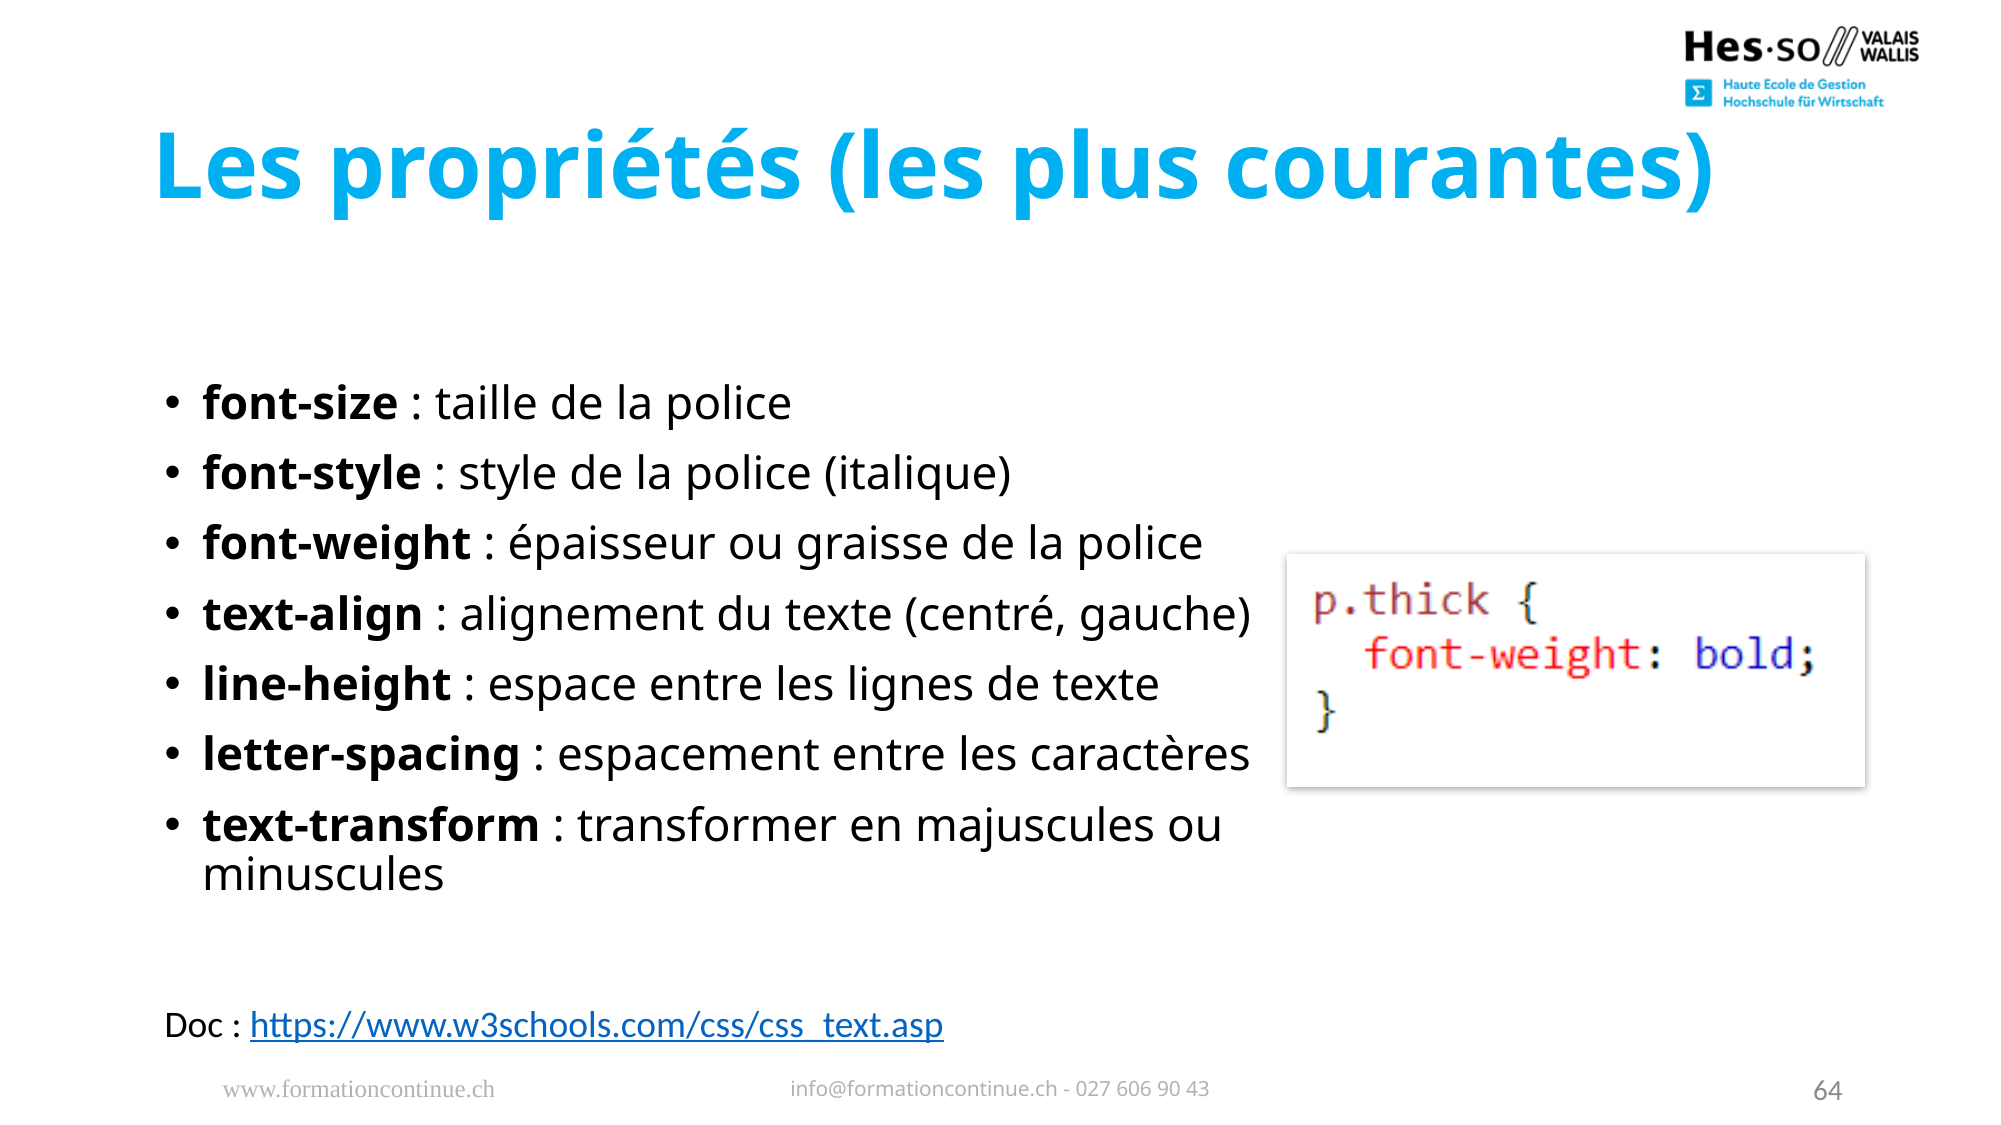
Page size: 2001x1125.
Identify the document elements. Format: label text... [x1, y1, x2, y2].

picture [1302, 568, 1851, 773]
list font-size : taille de la police font-style : style de la police (italique) font-weight : épaisseur ou graisse de la police text-align : alignement du texte (centré, gauche) line-height : espace entre les lignes de texte letter-spacing : espacement entre les caractères text-transform : transformer en majuscules ou minuscules Doc : https://www.w3schools.com/css/css_text.asp [149, 372, 1272, 1058]
title Les propriétés (les plus courantes) [137, 59, 1863, 278]
slide_number www.formationcontinue.ch [207, 1057, 658, 1118]
slide_number 64 [1441, 1059, 1858, 1118]
picture [1685, 26, 1919, 107]
footer info@formationcontinue.ch - 027 606 90 43 [683, 1057, 1317, 1118]
